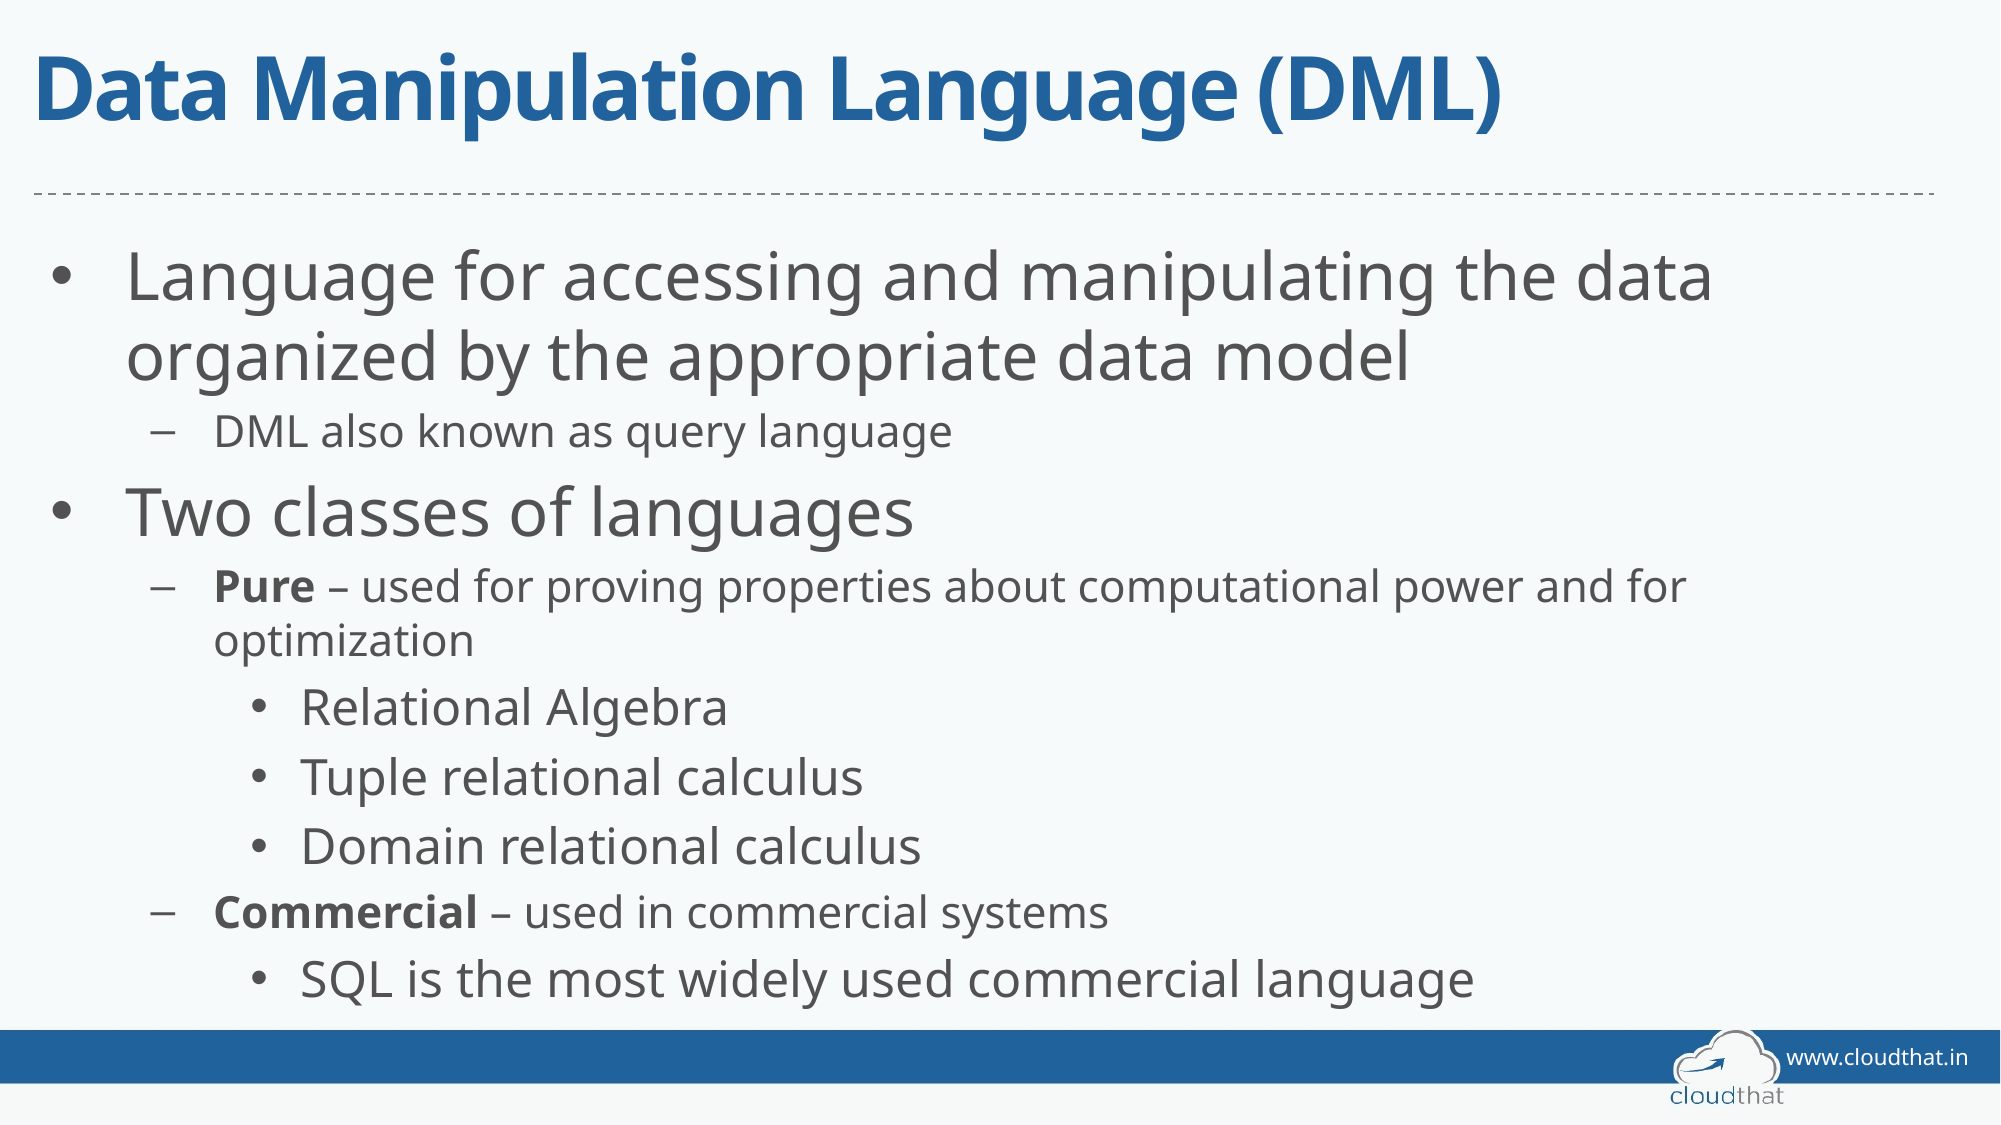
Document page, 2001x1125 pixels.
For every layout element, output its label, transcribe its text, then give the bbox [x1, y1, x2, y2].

picture [0, 1026, 2001, 1124]
list Language for accessing and manipulating the data organized by the appropriate data model DML also known as query language Two classes of languages Pure – used for proving properties about computational power and for optimization Relational Algebra Tuple relational calculus Domain relational calculus Commercial – used in commercial systems SQL is the most widely used commercial language [35, 226, 1935, 1003]
title Data Manipulation Language (DML) [31, 30, 1935, 139]
